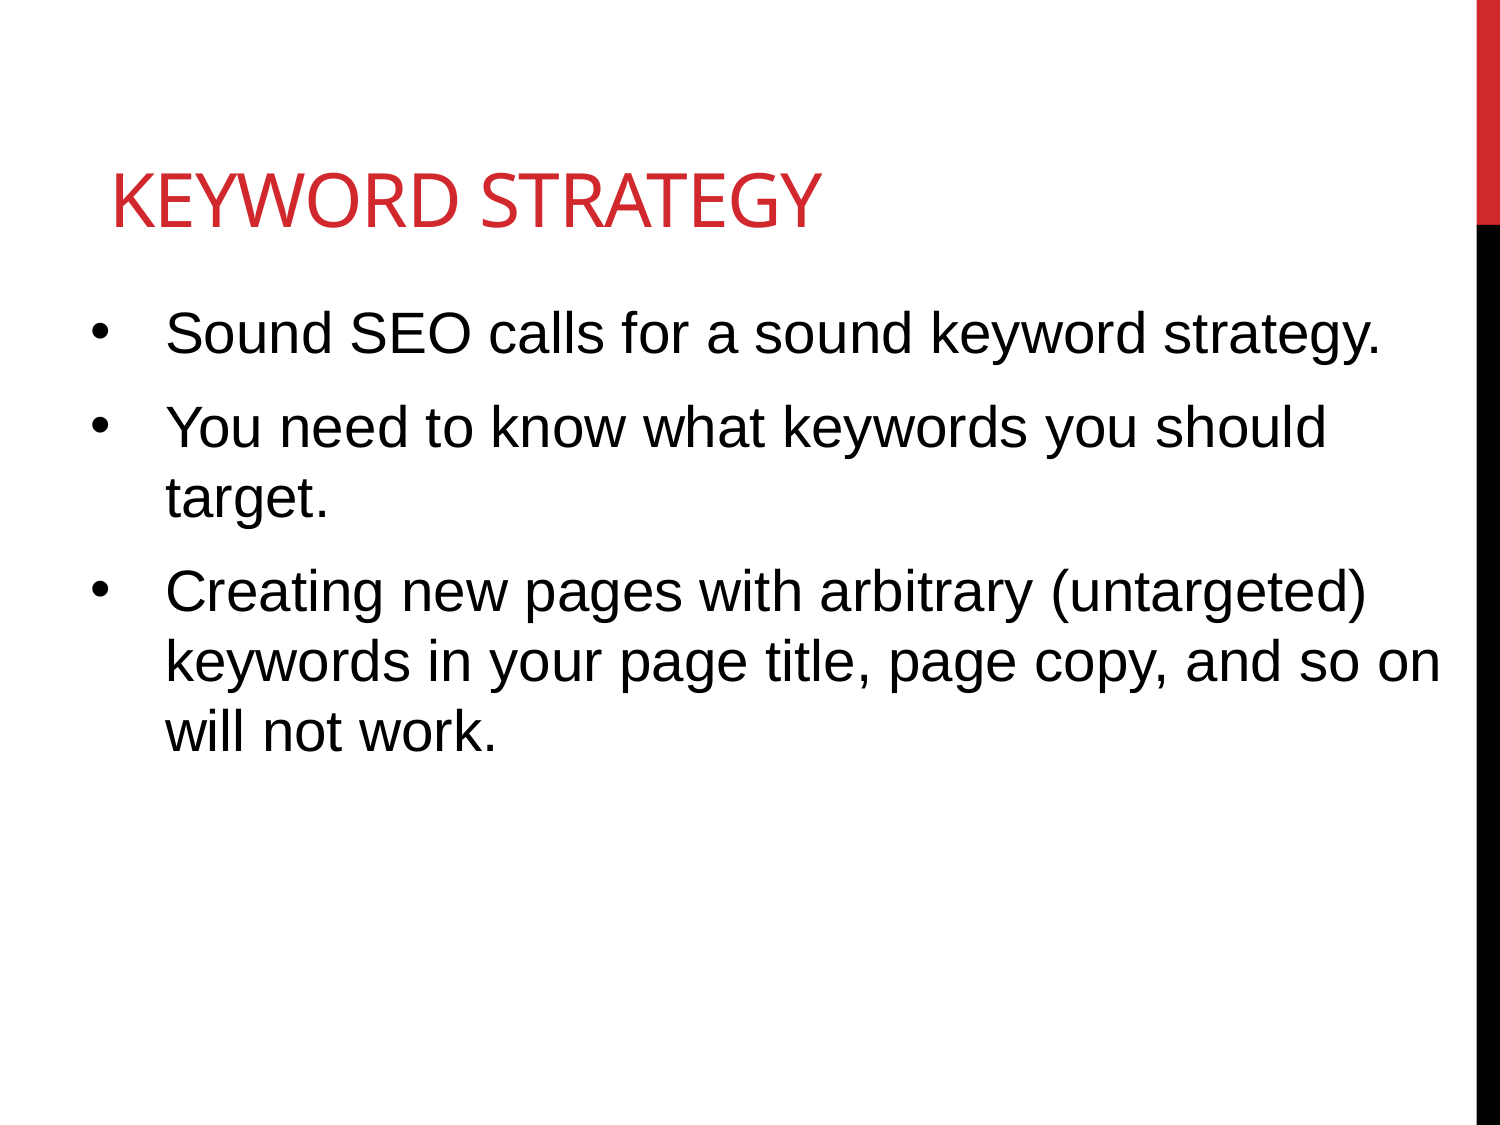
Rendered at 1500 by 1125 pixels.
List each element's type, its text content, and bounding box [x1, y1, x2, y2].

list Sound SEO calls for a sound keyword strategy. You need to know what keywords you should target. Creating new pages with arbitrary (untargeted) keywords in your page title, page copy, and so on will not work. [75, 287, 1500, 1005]
title Keyword Strategy [75, 25, 1025, 250]
